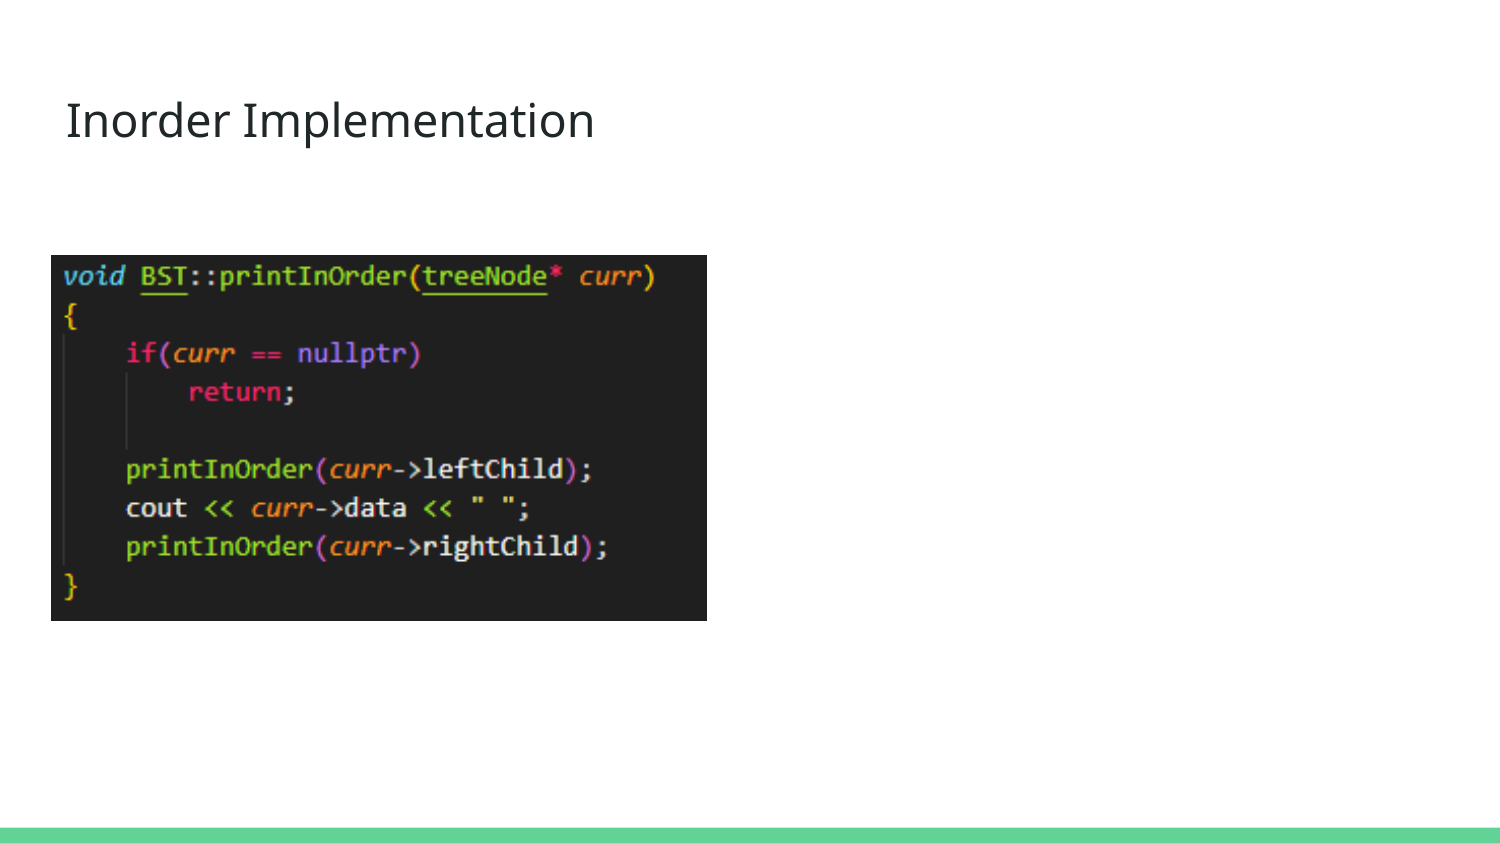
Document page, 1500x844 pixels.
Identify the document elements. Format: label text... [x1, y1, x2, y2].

picture [50, 254, 707, 621]
title Inorder Implementation [51, 72, 1449, 167]
